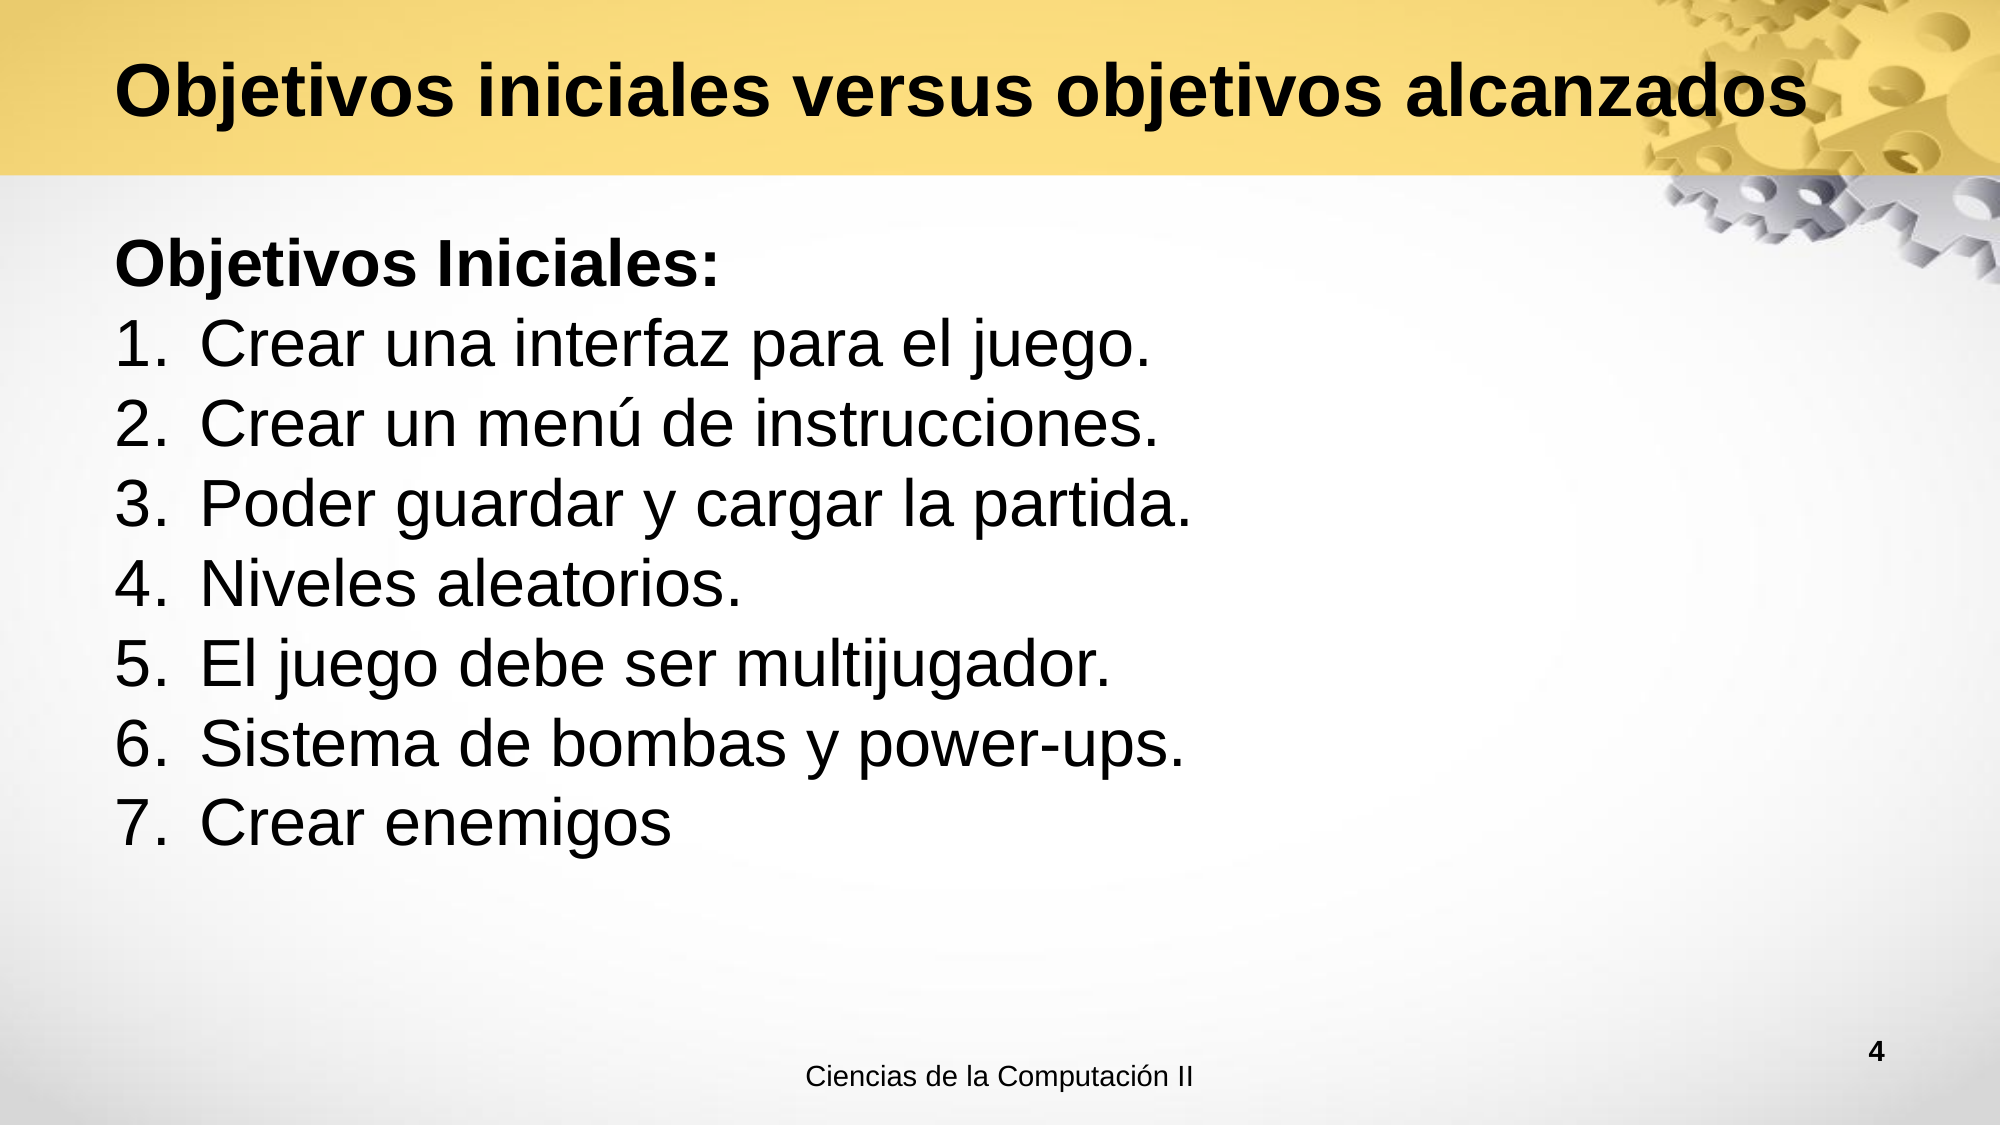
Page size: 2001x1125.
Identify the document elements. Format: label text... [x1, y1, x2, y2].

list Objetivos Iniciales: Crear una interfaz para el juego. Crear un menú de instrucciones. Poder guardar y cargar la partida. Niveles aleatorios. El juego debe ser multijugador. Sistema de bombas y power-ups. Crear enemigos [99, 212, 1900, 1006]
title Objetivos iniciales versus objetivos alcanzados [99, 38, 1900, 135]
text_box [0, 0, 2000, 176]
slide_number ‹#› [1433, 1024, 1900, 1103]
footer Ciencias de la Computación II [683, 1050, 1317, 1103]
picture [0, 176, 2000, 1125]
